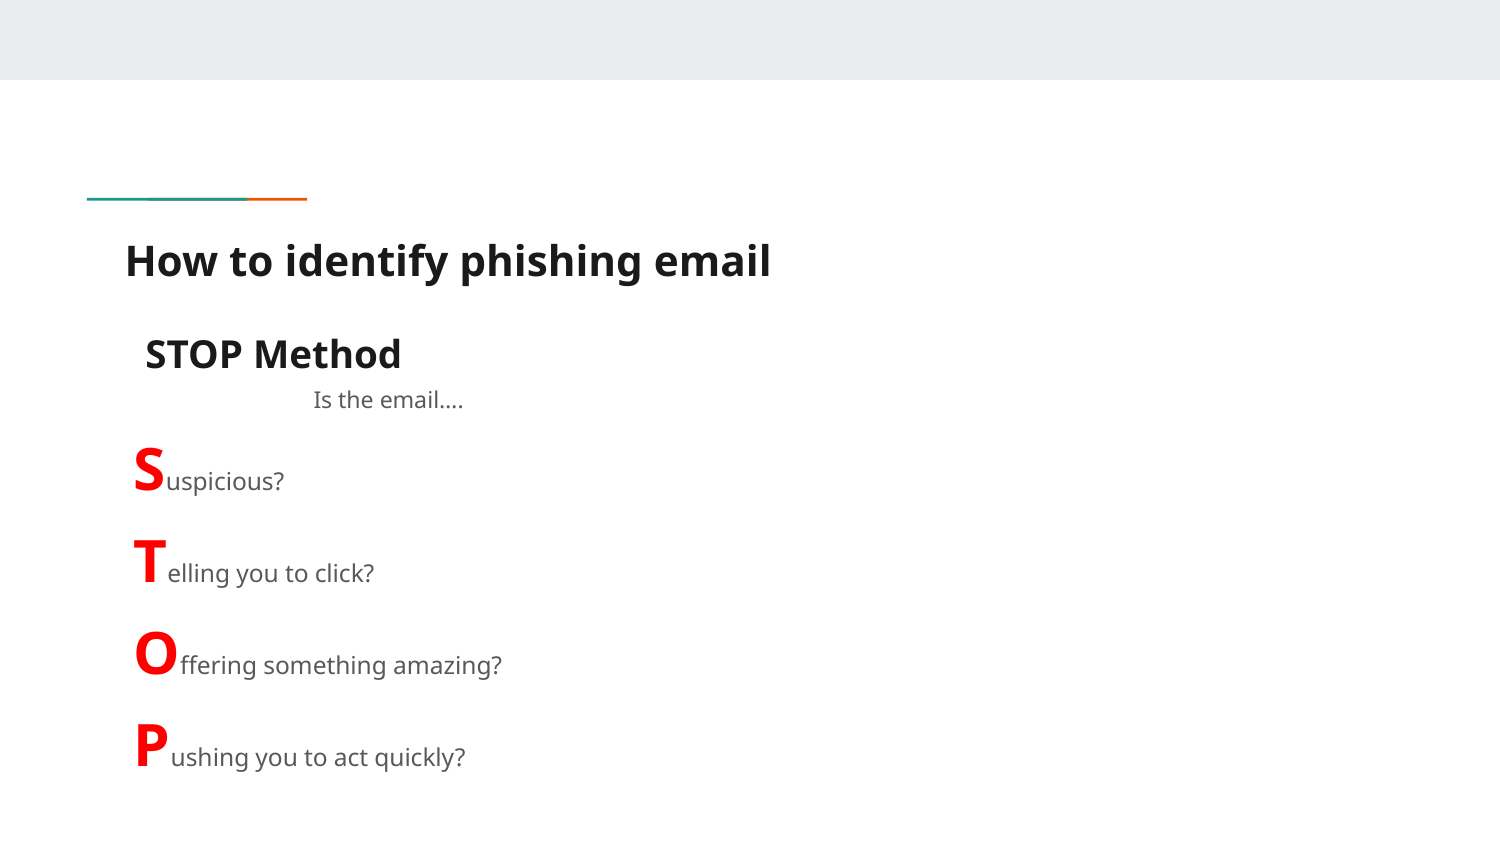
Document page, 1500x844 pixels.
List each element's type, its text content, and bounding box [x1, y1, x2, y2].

title How to identify phishing email [109, 216, 1371, 304]
list STOP Method Is the email…. Suspicious? Telling you to click? Offering something amazing? Pushing you to act quickly? [99, 304, 1381, 799]
